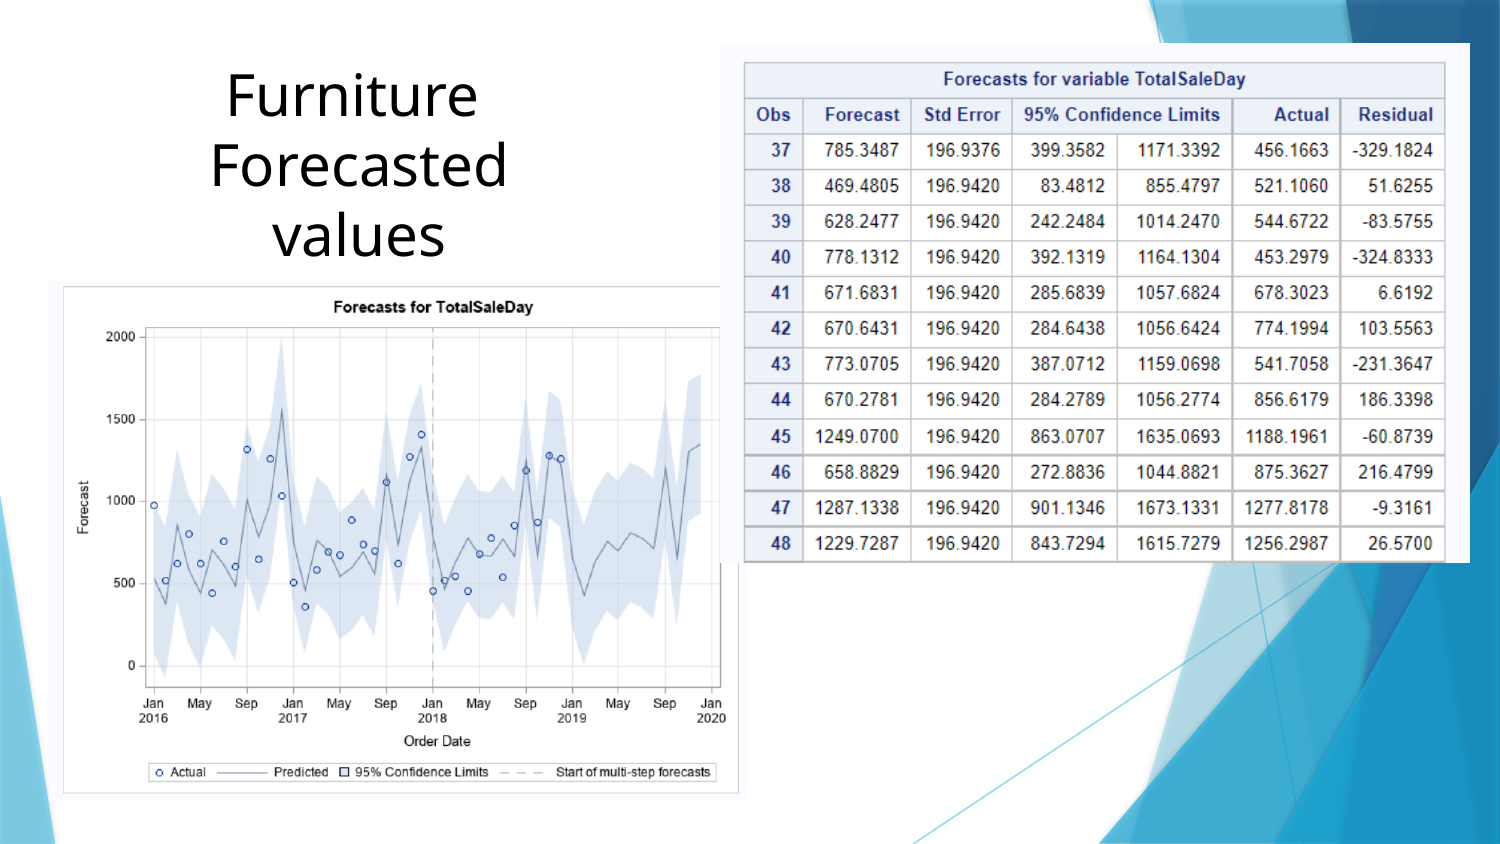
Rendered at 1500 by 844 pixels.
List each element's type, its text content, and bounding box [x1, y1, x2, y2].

title Furniture Forecasted values [136, 43, 583, 254]
picture [48, 42, 1471, 801]
